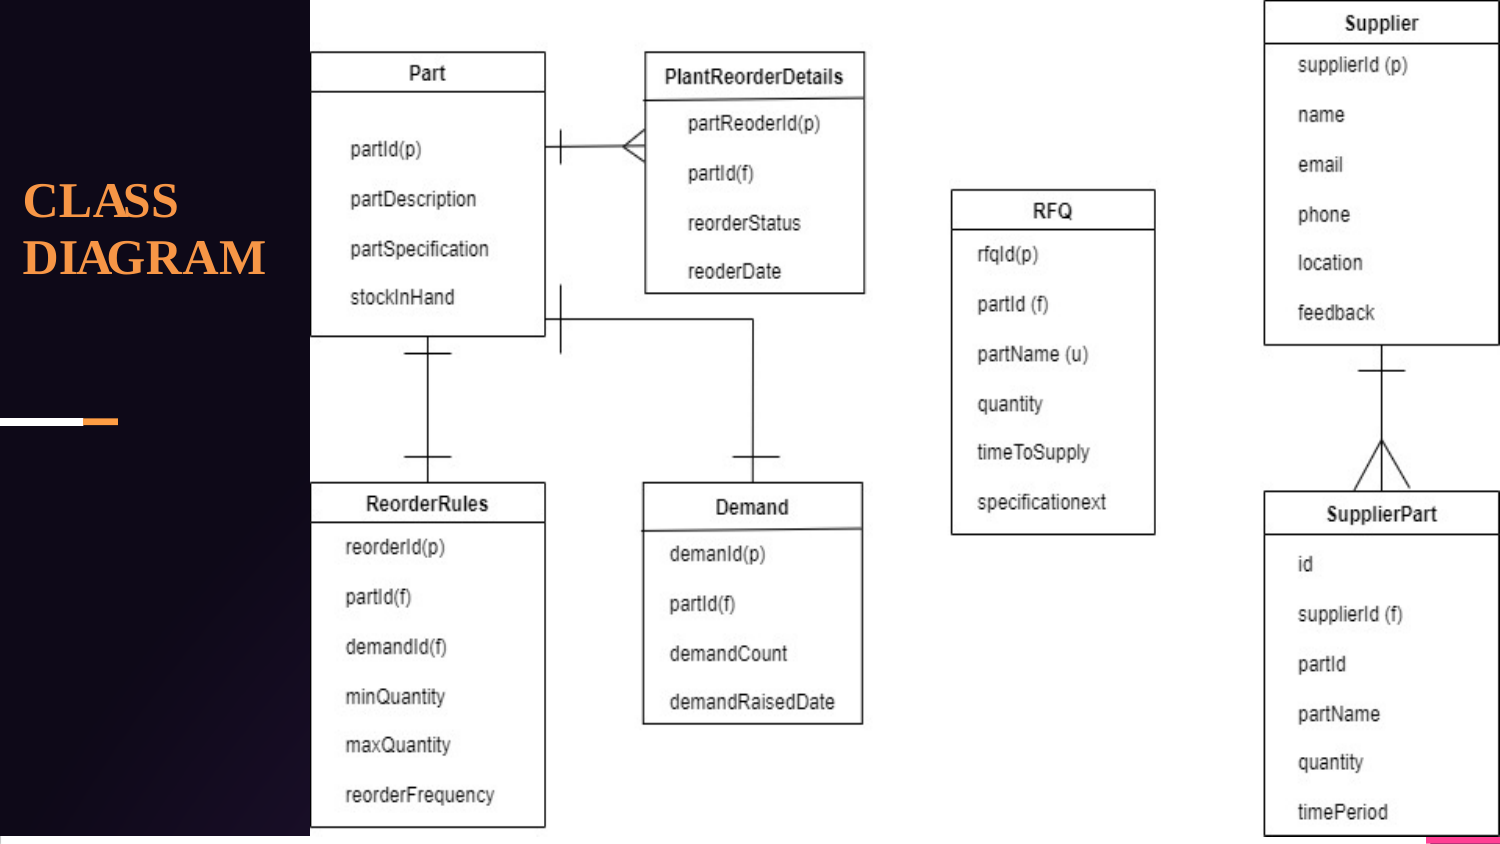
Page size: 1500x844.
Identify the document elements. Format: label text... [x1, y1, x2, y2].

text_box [0, 418, 119, 426]
picture [0, 0, 1500, 844]
title C L AS S D I AG R A M [20, 159, 288, 311]
